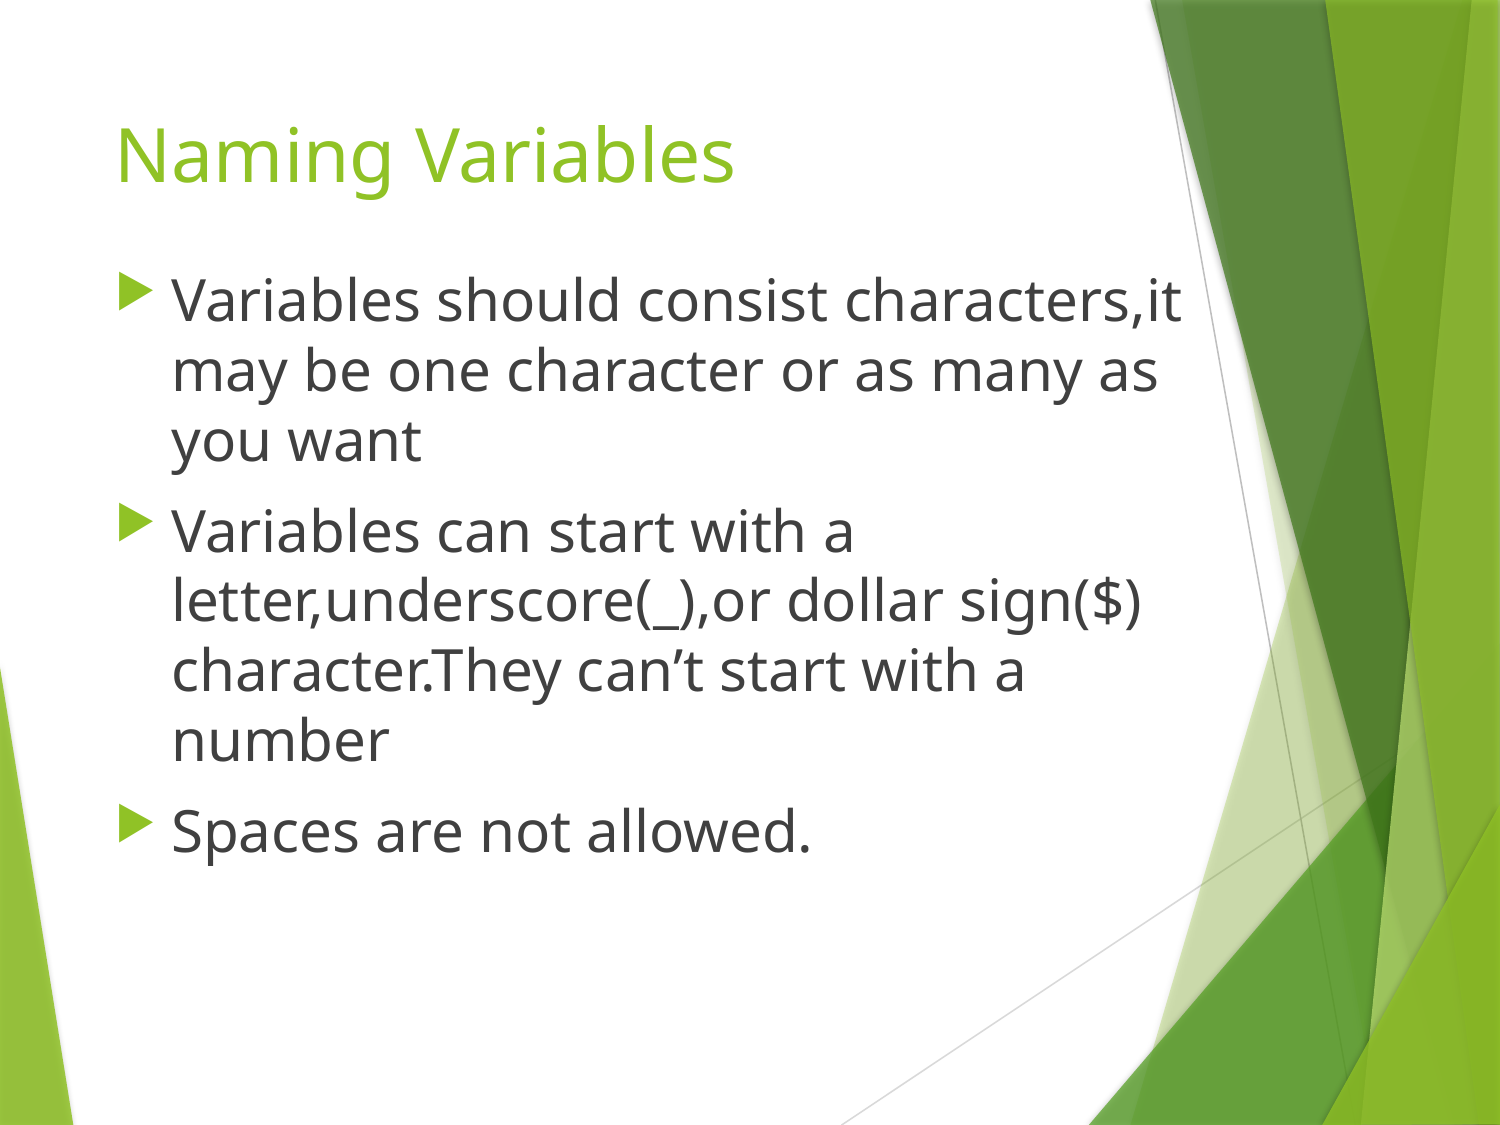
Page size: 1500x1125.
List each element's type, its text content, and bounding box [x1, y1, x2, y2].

list Variables should consist characters,it may be one character or as many as you want Variables can start with a letter,underscore(_),or dollar sign($) character.They can’t start with a number Spaces are not allowed. [99, 255, 1211, 991]
title Naming Variables [99, 99, 1142, 255]
